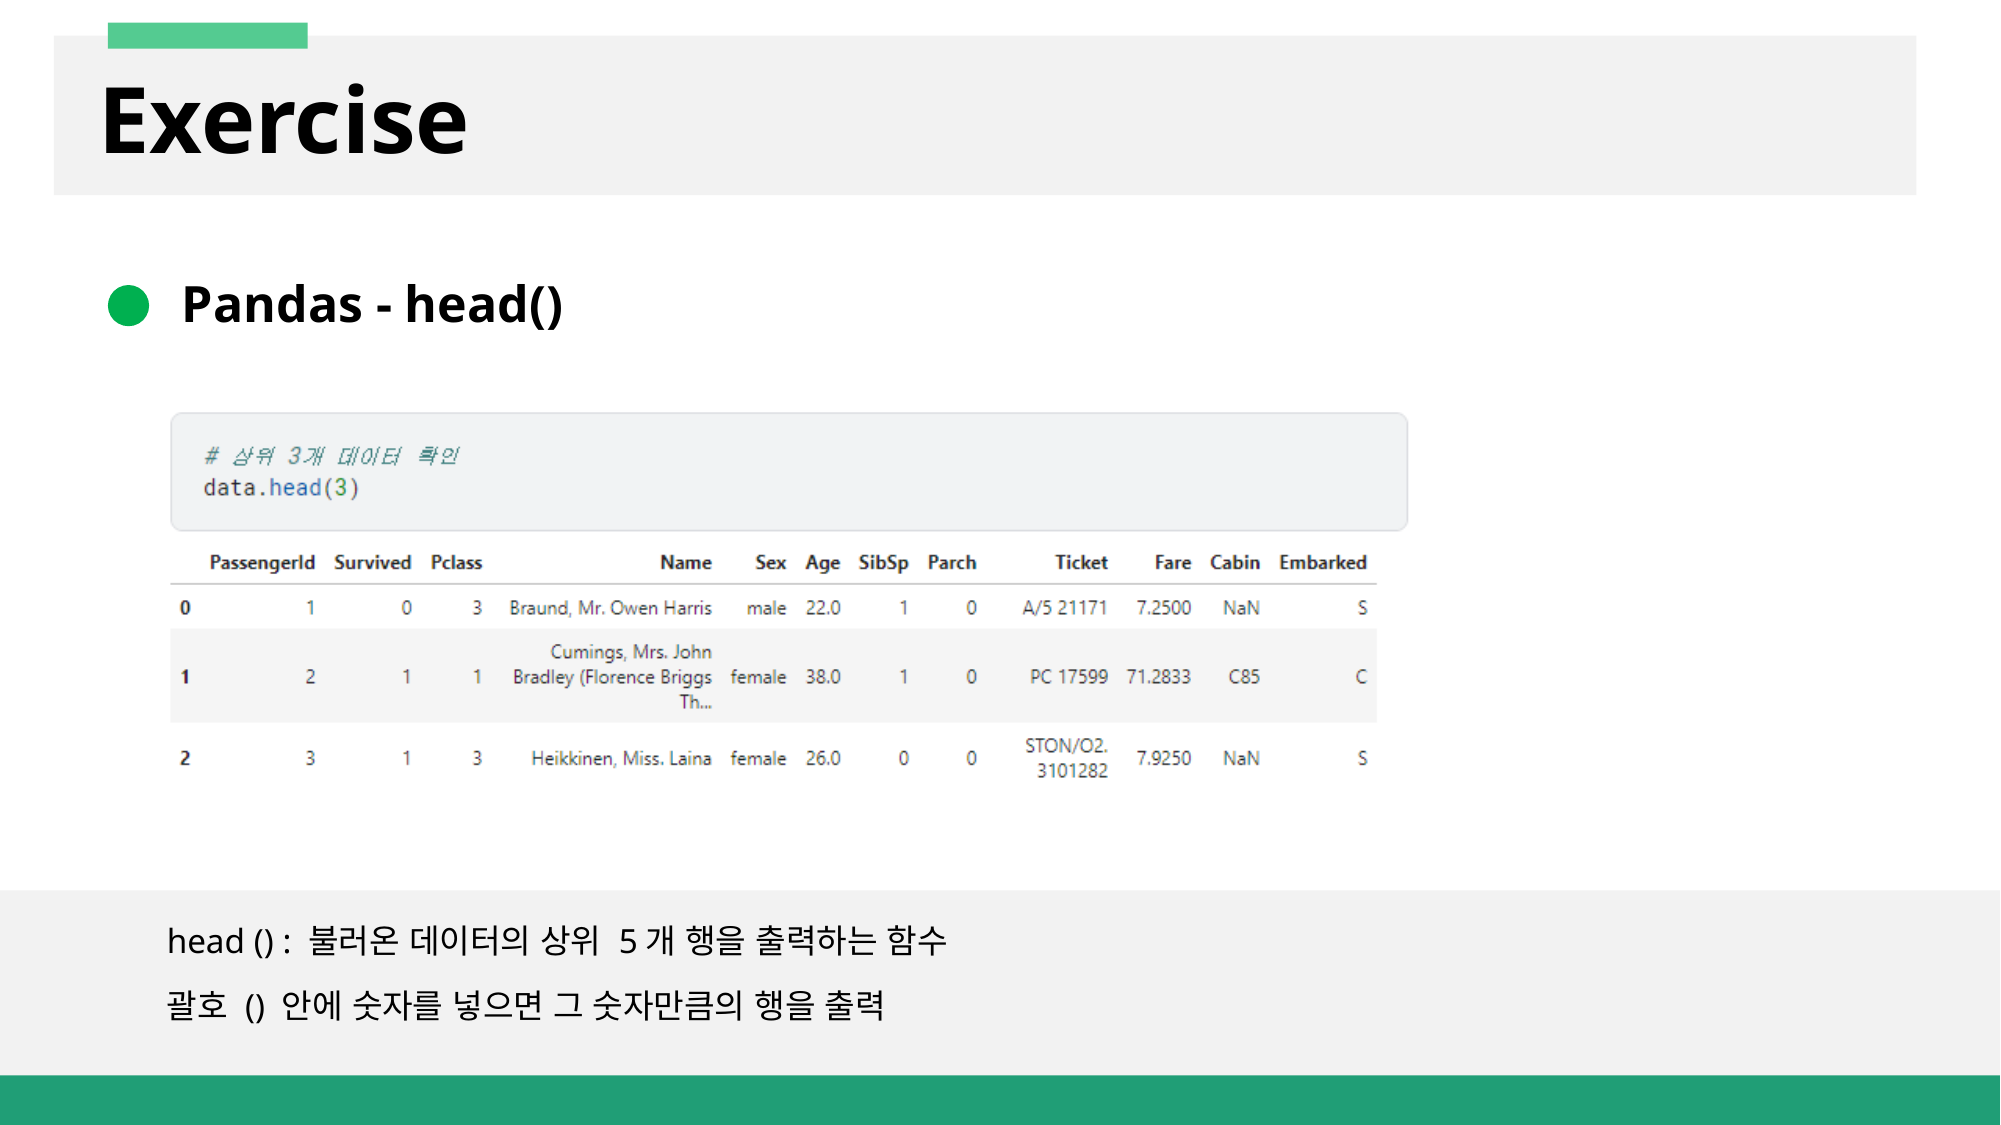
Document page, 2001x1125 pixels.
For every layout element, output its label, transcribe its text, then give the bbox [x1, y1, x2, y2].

text_box [53, 35, 1917, 196]
picture [166, 411, 1410, 806]
title Exercise [83, 52, 1917, 196]
text_box [107, 22, 309, 50]
text_box [0, 1074, 2000, 1125]
text_box [106, 283, 151, 328]
text_box Pandas - head() [166, 234, 2000, 378]
text_box [0, 889, 2000, 1074]
text_box head () : 불러온 데이터의 상위 5개 행을 출력하는 함수 괄호 () 안에 숫자를 넣으면 그 숫자만큼의 행을 출력 [166, 920, 1185, 1039]
